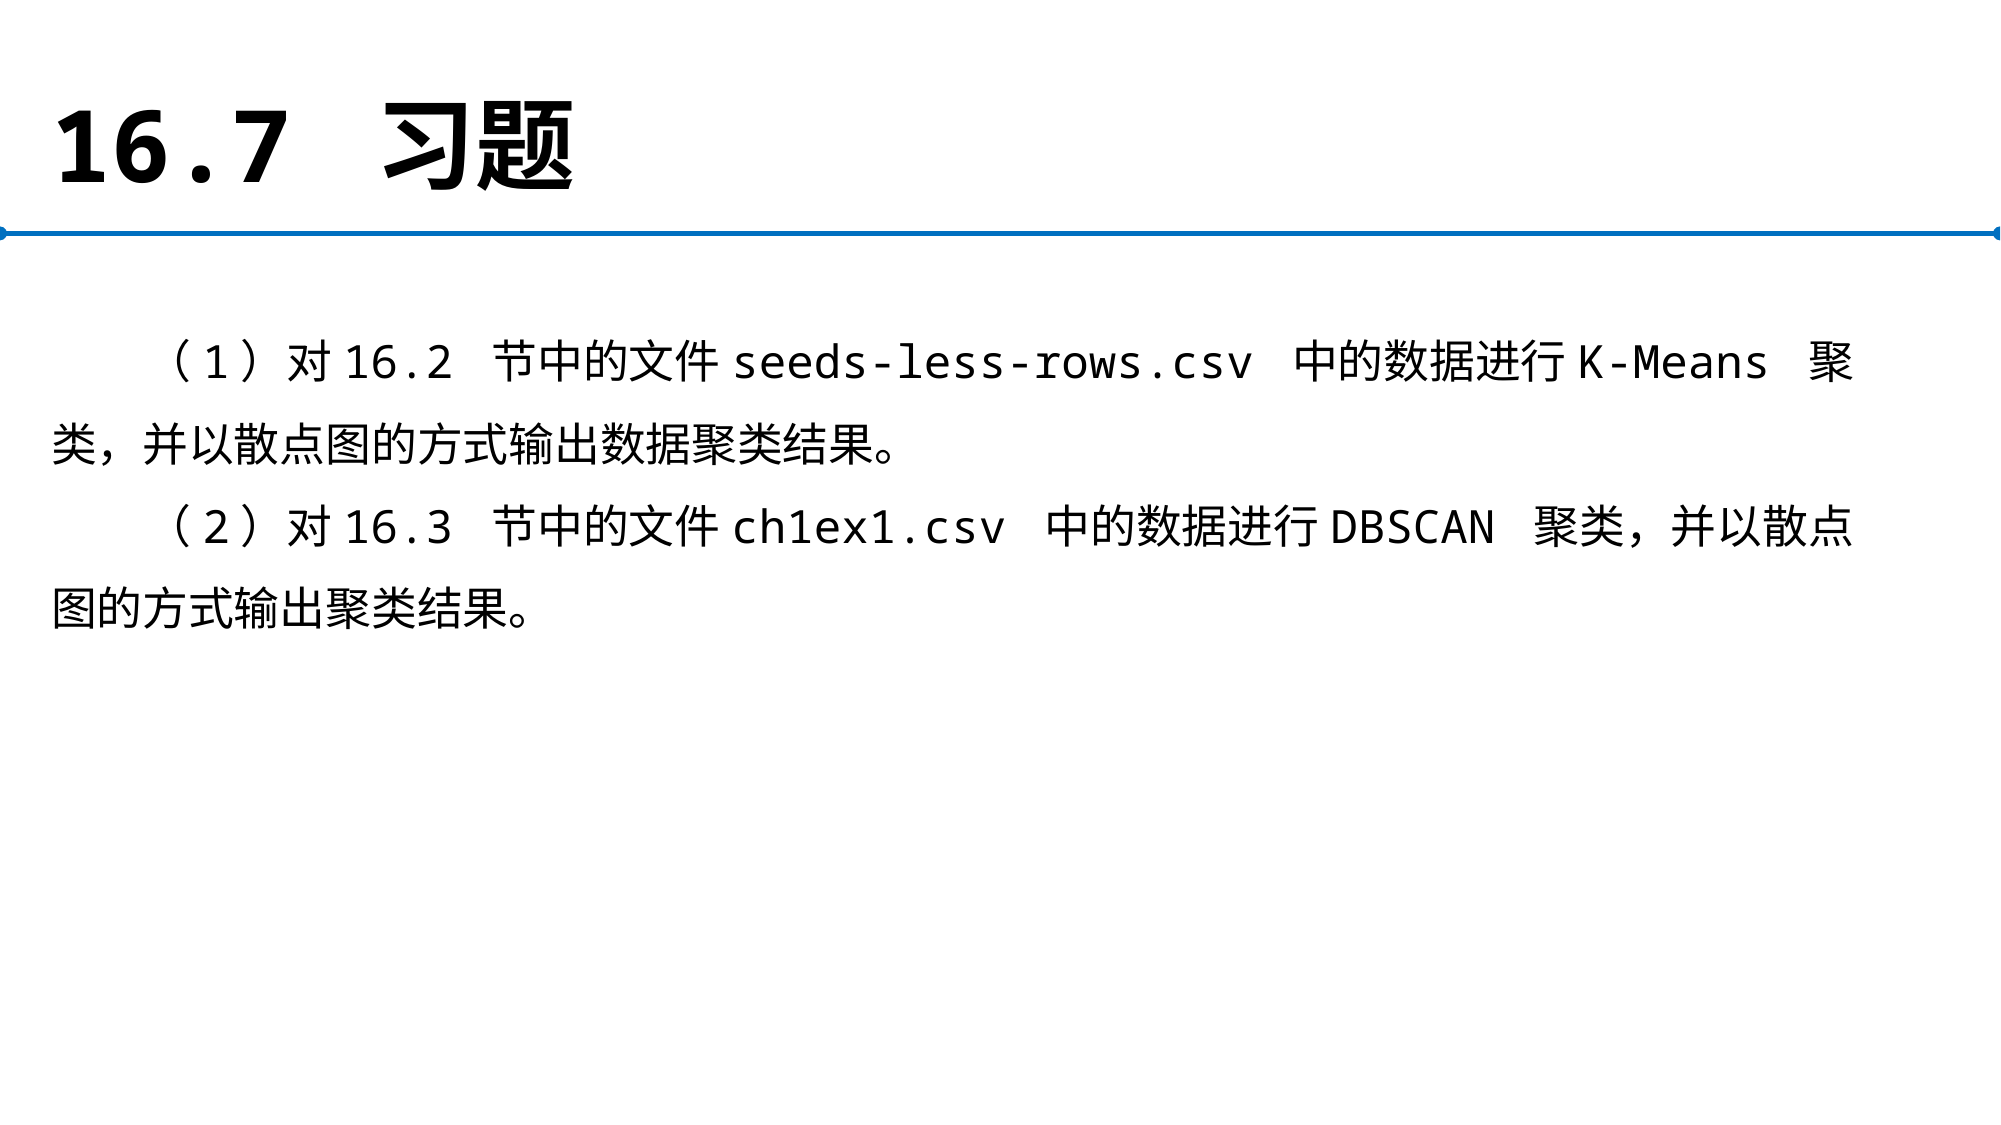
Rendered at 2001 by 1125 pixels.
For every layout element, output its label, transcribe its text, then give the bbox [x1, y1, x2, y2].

title 16.7 习题 [36, 41, 1863, 260]
text_box （1）对16.2 节中的文件seeds-less-rows.csv 中的数据进行K-Means 聚类，并以散点图的方式输出数据聚类结果。 （2）对16.3 节中的文件ch1ex1.csv 中的数据进行DBSCAN 聚类，并以散点图的方式输出聚类结果。 [36, 297, 1909, 643]
